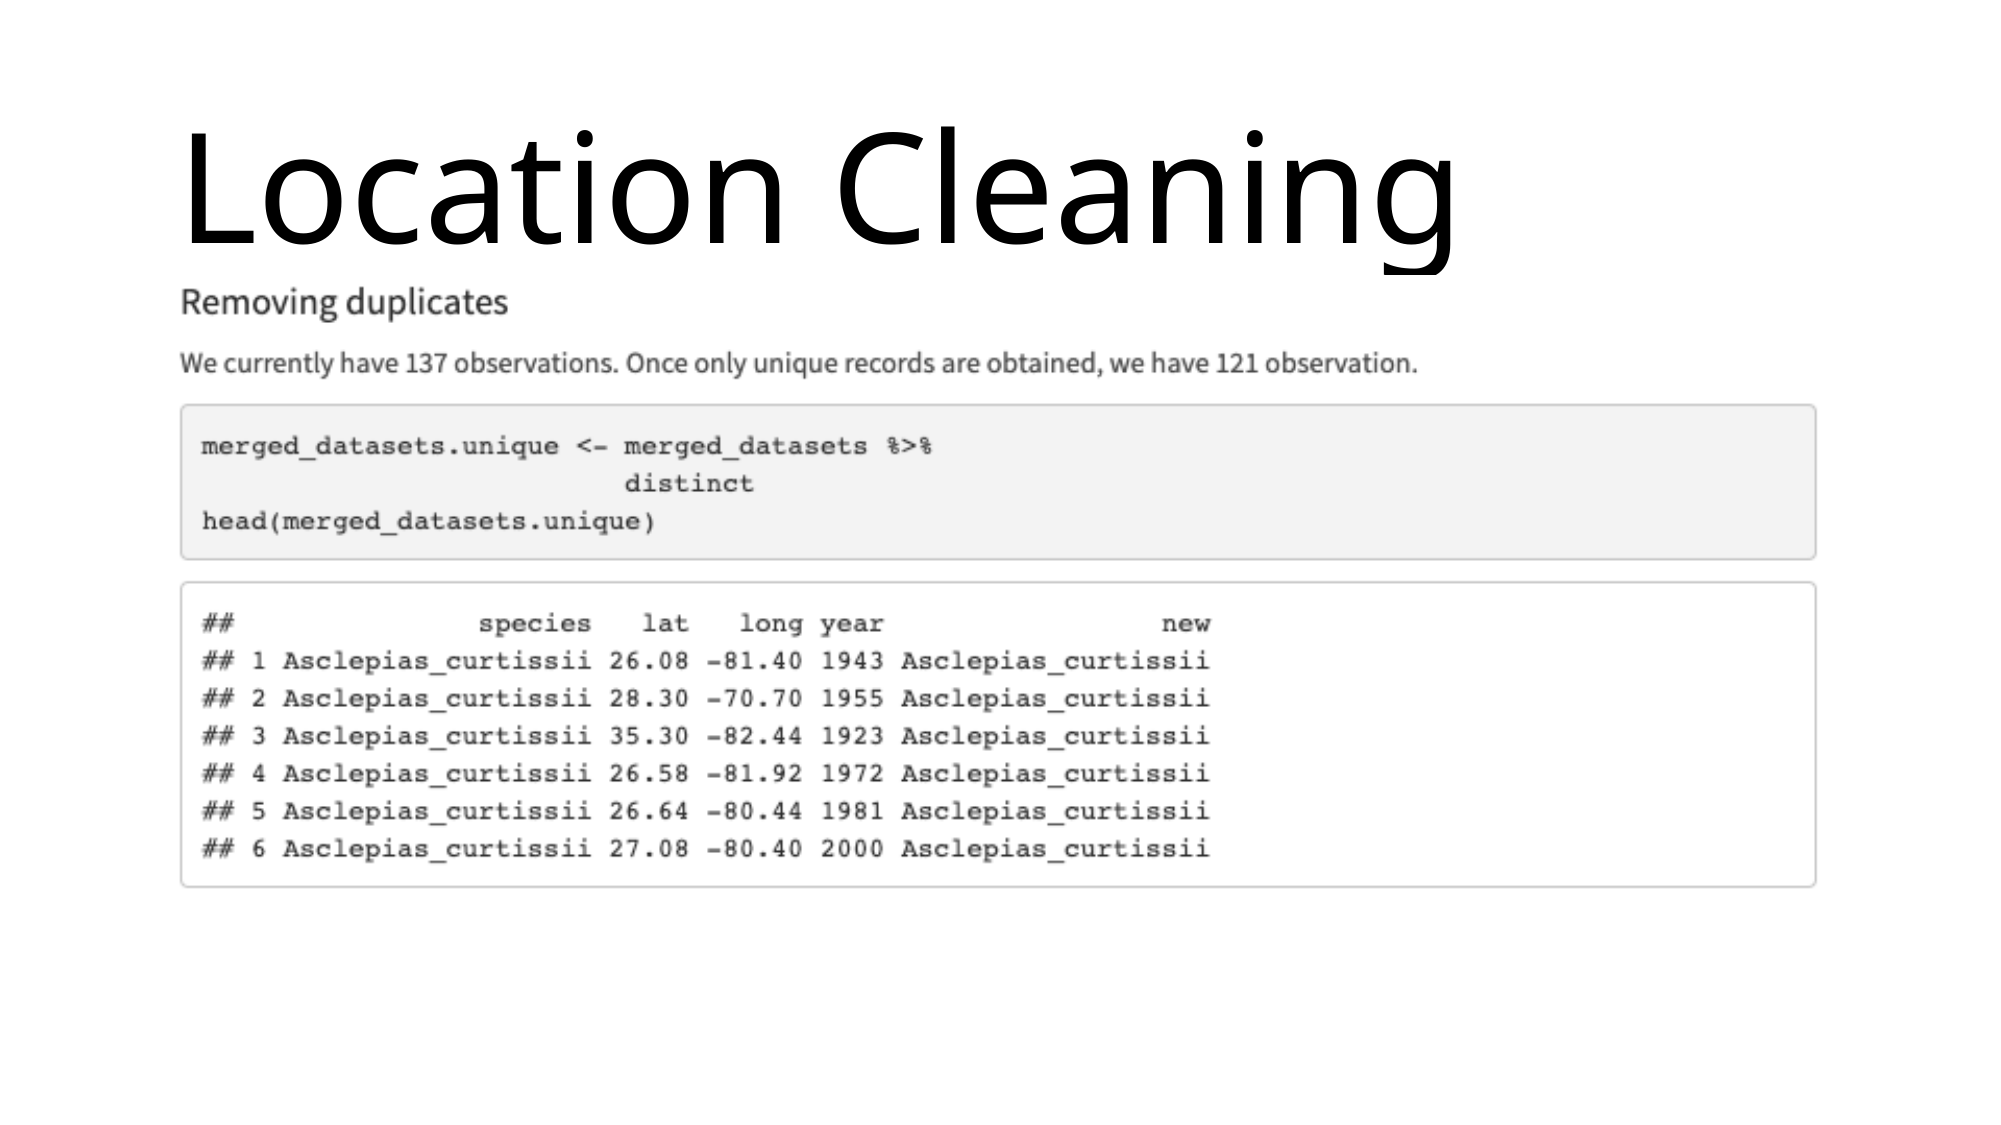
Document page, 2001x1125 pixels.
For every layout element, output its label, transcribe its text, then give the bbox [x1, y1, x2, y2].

text_box Location Cleaning [162, 84, 1888, 303]
picture [166, 275, 1834, 901]
